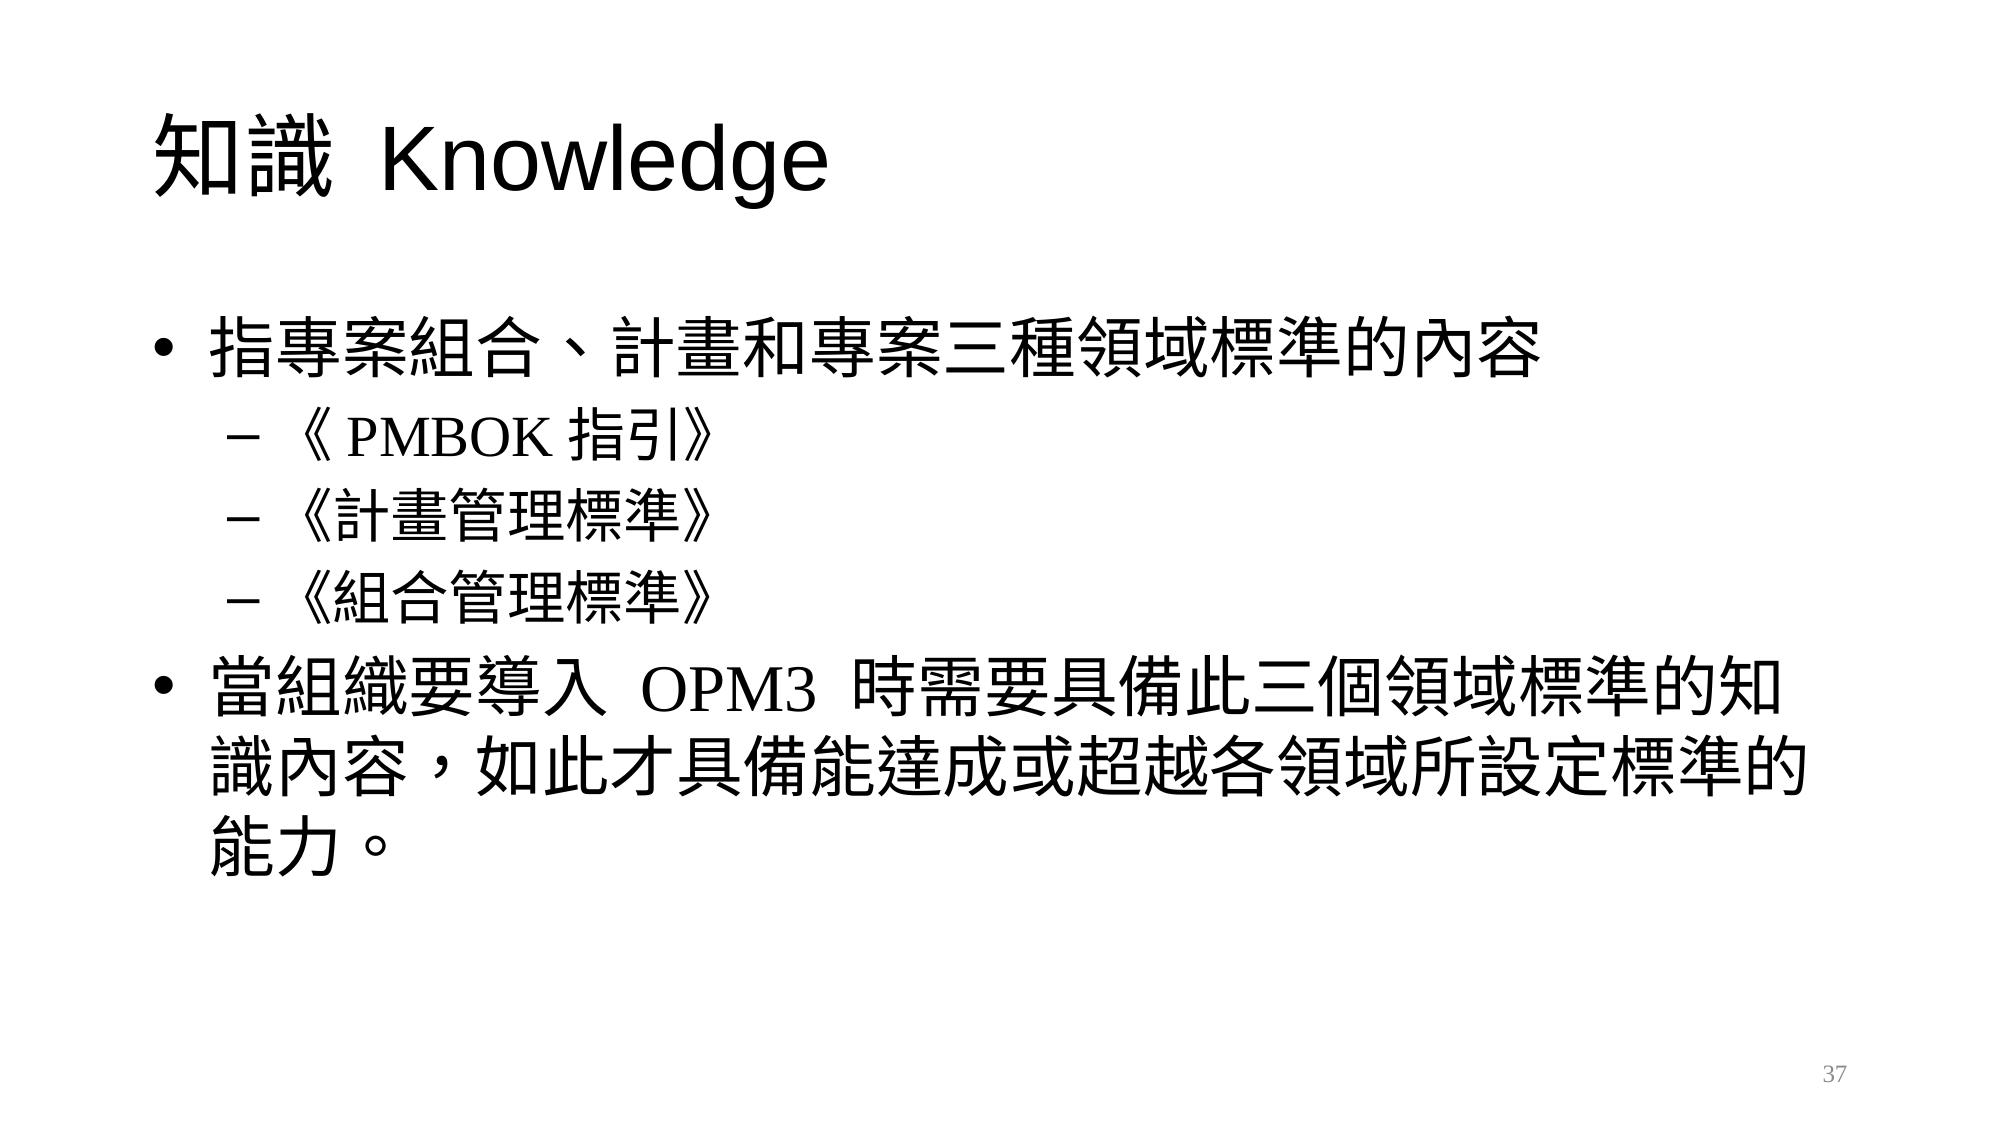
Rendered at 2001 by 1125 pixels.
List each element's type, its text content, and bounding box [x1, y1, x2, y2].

title 知識 Knowledge [137, 45, 1863, 263]
list 指專案組合、計畫和專案三種領域標準的內容 《PMBOK指引》 《計畫管理標準》 《組合管理標準》 當組織要導入 OPM3 時需要具備此三個領域標準的知識內容，如此才具備能達成或超越各領域所設定標準的能力。 [137, 298, 1863, 1013]
slide_number 37 [1325, 1042, 1863, 1103]
